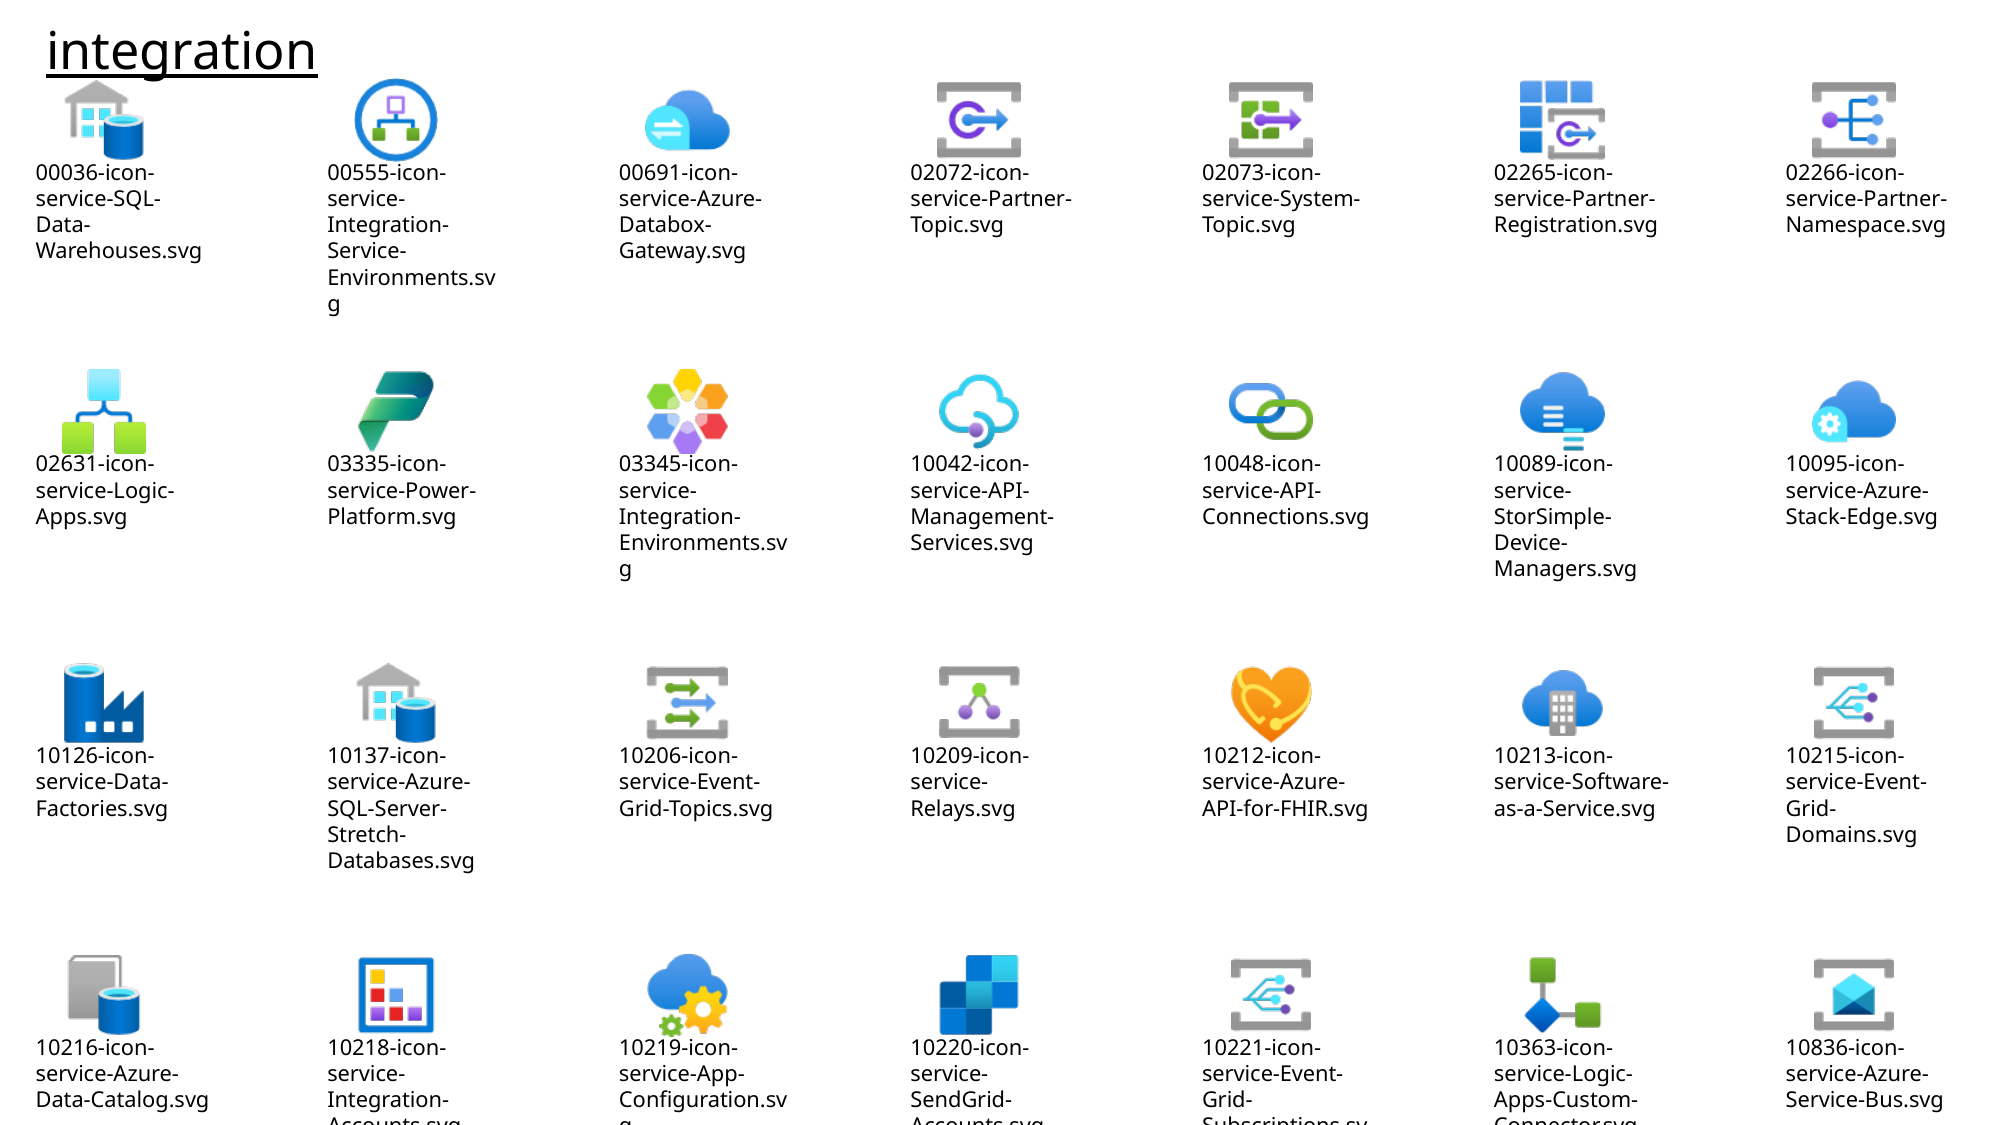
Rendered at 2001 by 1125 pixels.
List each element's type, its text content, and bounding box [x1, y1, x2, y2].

text_box 00691-icon-service-Azure-Databox-Gateway.svg [604, 151, 813, 172]
text_box 10126-icon-service-Data-Factories.svg [20, 734, 230, 756]
text_box 10048-icon-service-API-Connections.svg [1187, 442, 1396, 464]
text_box 10221-icon-service-Event-Grid-Subscriptions.svg [1187, 1026, 1396, 1047]
picture [937, 953, 1021, 1037]
text_box 10216-icon-service-Azure-Data-Catalog.svg [20, 1026, 230, 1047]
text_box 10209-icon-service-Relays.svg [895, 734, 1105, 756]
text_box 02073-icon-service-System-Topic.svg [1187, 151, 1396, 172]
picture [1520, 953, 1605, 1037]
text_box 02631-icon-service-Logic-Apps.svg [20, 442, 230, 464]
picture [937, 369, 1021, 454]
picture [1812, 369, 1896, 454]
text_box 10137-icon-service-Azure-SQL-Server-Stretch-Databases.svg [312, 734, 521, 756]
text_box 10836-icon-service-Azure-Service-Bus.svg [1770, 1026, 1980, 1047]
picture [645, 953, 730, 1037]
text_box 10042-icon-service-API-Management-Services.svg [895, 442, 1105, 464]
picture [1229, 953, 1313, 1037]
picture [1812, 661, 1896, 745]
picture [1520, 369, 1605, 454]
picture [62, 78, 146, 162]
text_box integration [31, 10, 1073, 63]
text_box 10206-icon-service-Event-Grid-Topics.svg [604, 734, 813, 756]
picture [1520, 661, 1605, 745]
picture [1520, 78, 1605, 162]
text_box 00555-icon-service-Integration-Service-Environments.svg [312, 151, 521, 172]
picture [1812, 78, 1896, 162]
text_box 02072-icon-service-Partner-Topic.svg [895, 151, 1105, 172]
picture [937, 78, 1021, 162]
picture [62, 953, 146, 1037]
text_box 00036-icon-service-SQL-Data-Warehouses.svg [20, 151, 230, 172]
text_box 10095-icon-service-Azure-Stack-Edge.svg [1770, 442, 1980, 464]
text_box 10089-icon-service-StorSimple-Device-Managers.svg [1479, 442, 1688, 464]
text_box 10219-icon-service-App-Configuration.svg [604, 1026, 813, 1047]
picture [1229, 369, 1313, 454]
picture [1229, 661, 1313, 745]
picture [1812, 953, 1896, 1037]
picture [645, 78, 730, 162]
text_box 02266-icon-service-Partner-Namespace.svg [1770, 151, 1980, 172]
text_box 03335-icon-service-Power-Platform.svg [312, 442, 521, 464]
picture [354, 369, 438, 454]
text_box 02265-icon-service-Partner-Registration.svg [1479, 151, 1688, 172]
picture [62, 369, 146, 454]
text_box 03345-icon-service-Integration-Environments.svg [604, 442, 813, 464]
picture [645, 369, 730, 454]
picture [62, 661, 146, 745]
picture [937, 661, 1021, 745]
text_box 10218-icon-service-Integration-Accounts.svg [312, 1026, 521, 1047]
picture [354, 78, 438, 162]
text_box 10363-icon-service-Logic-Apps-Custom-Connector.svg [1479, 1026, 1688, 1047]
text_box 10213-icon-service-Software-as-a-Service.svg [1479, 734, 1688, 756]
text_box 10220-icon-service-SendGrid-Accounts.svg [895, 1026, 1105, 1047]
picture [354, 953, 438, 1037]
picture [1229, 78, 1313, 162]
picture [645, 661, 730, 745]
text_box 10215-icon-service-Event-Grid-Domains.svg [1770, 734, 1980, 756]
text_box 10212-icon-service-Azure-API-for-FHIR.svg [1187, 734, 1396, 756]
picture [354, 661, 438, 745]
